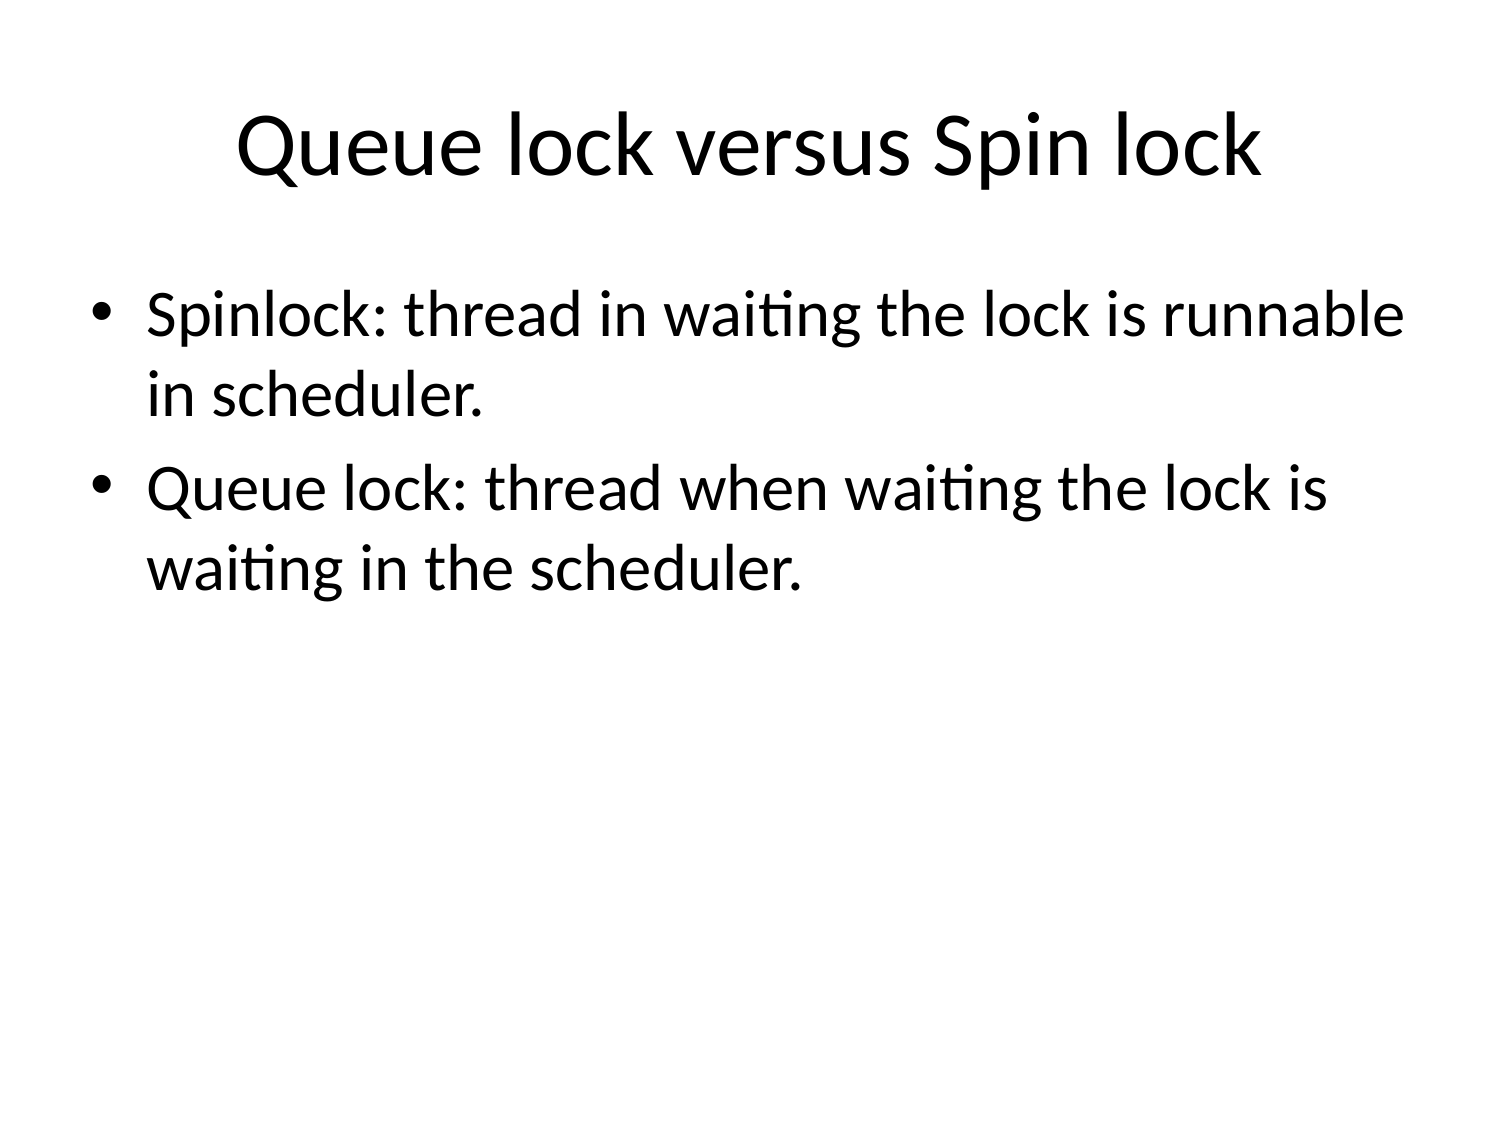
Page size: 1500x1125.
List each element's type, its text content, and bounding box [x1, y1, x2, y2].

list Spinlock: thread in waiting the lock is runnable in scheduler. Queue lock: thread when waiting the lock is waiting in the scheduler. [75, 262, 1425, 1005]
title Queue lock versus Spin lock [75, 45, 1425, 233]
